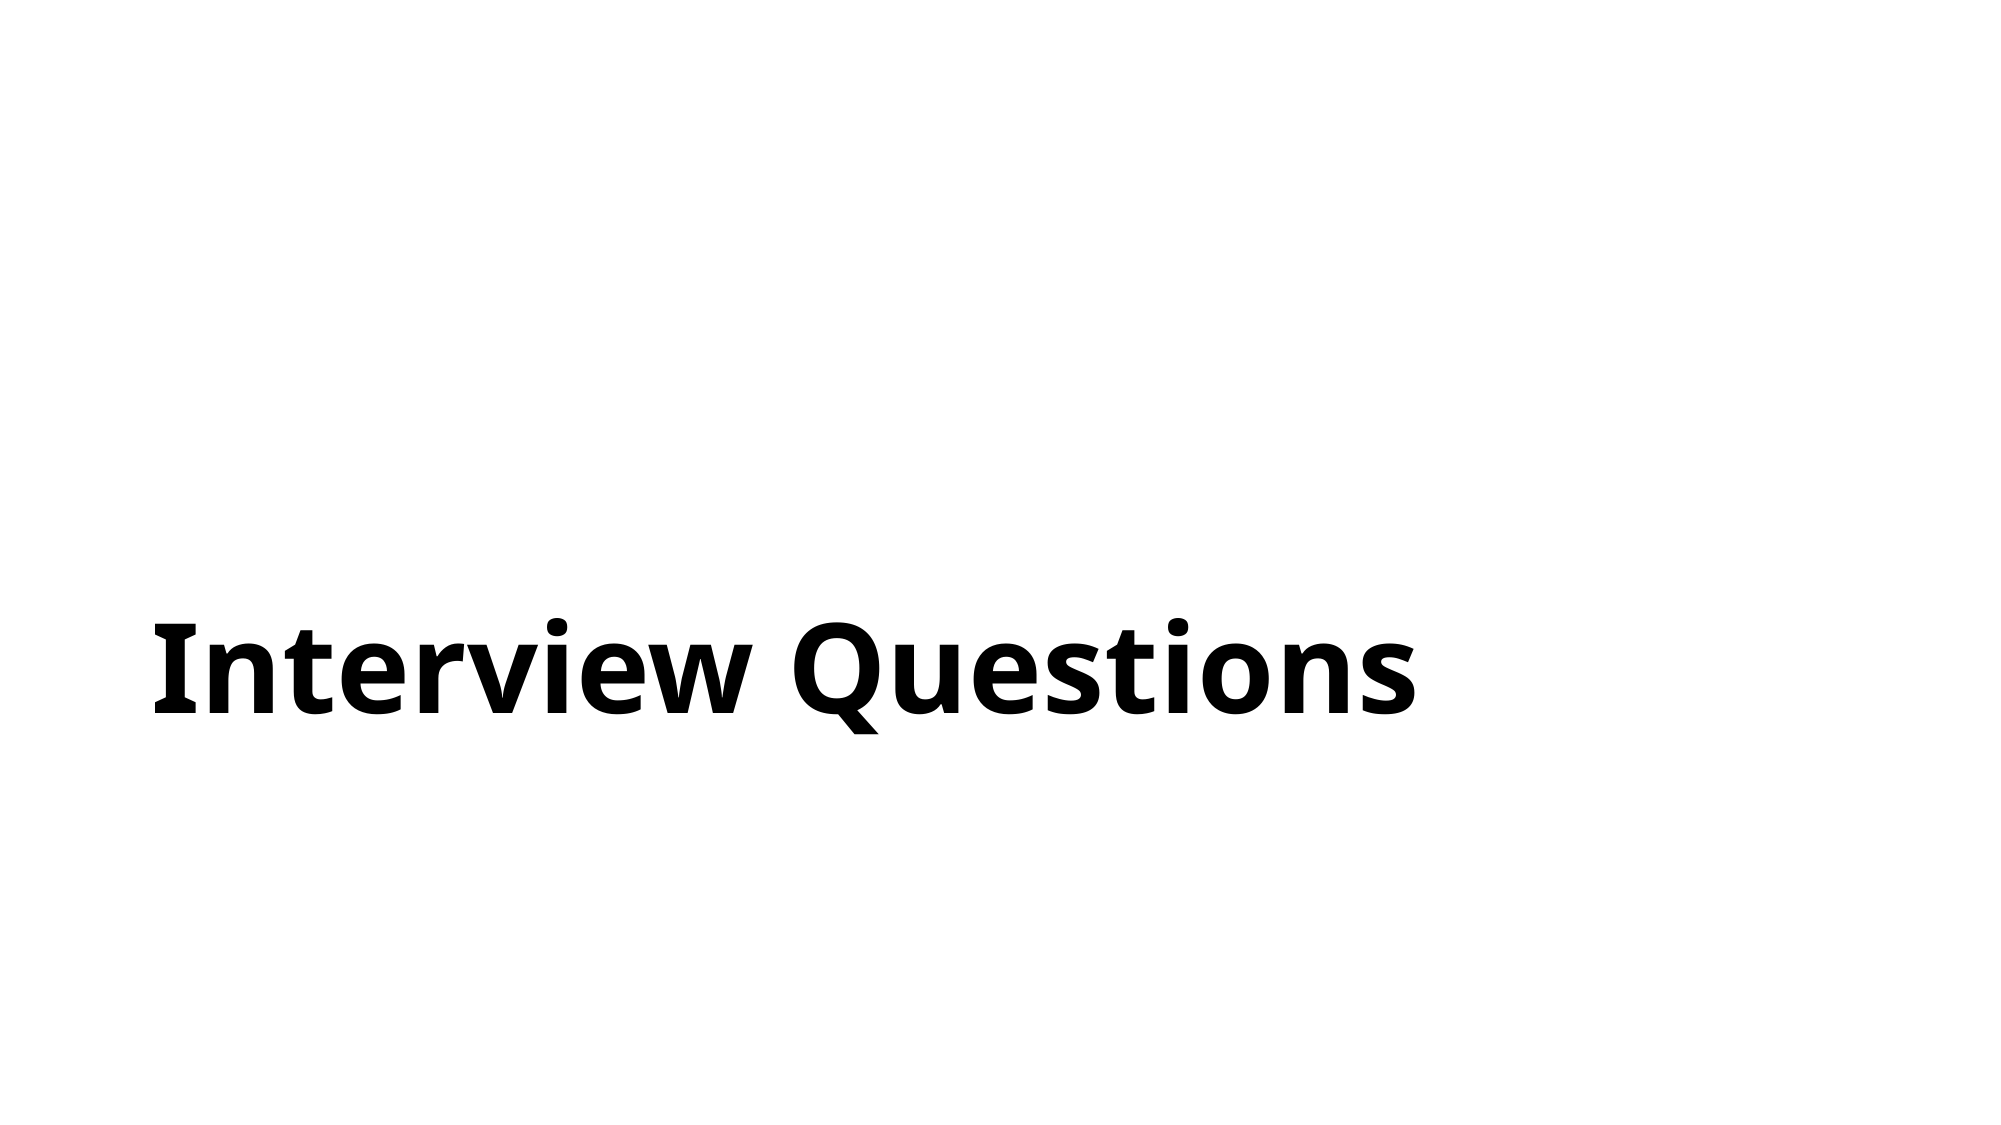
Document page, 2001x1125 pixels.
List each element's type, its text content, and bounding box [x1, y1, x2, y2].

title Interview Questions [136, 280, 1862, 749]
